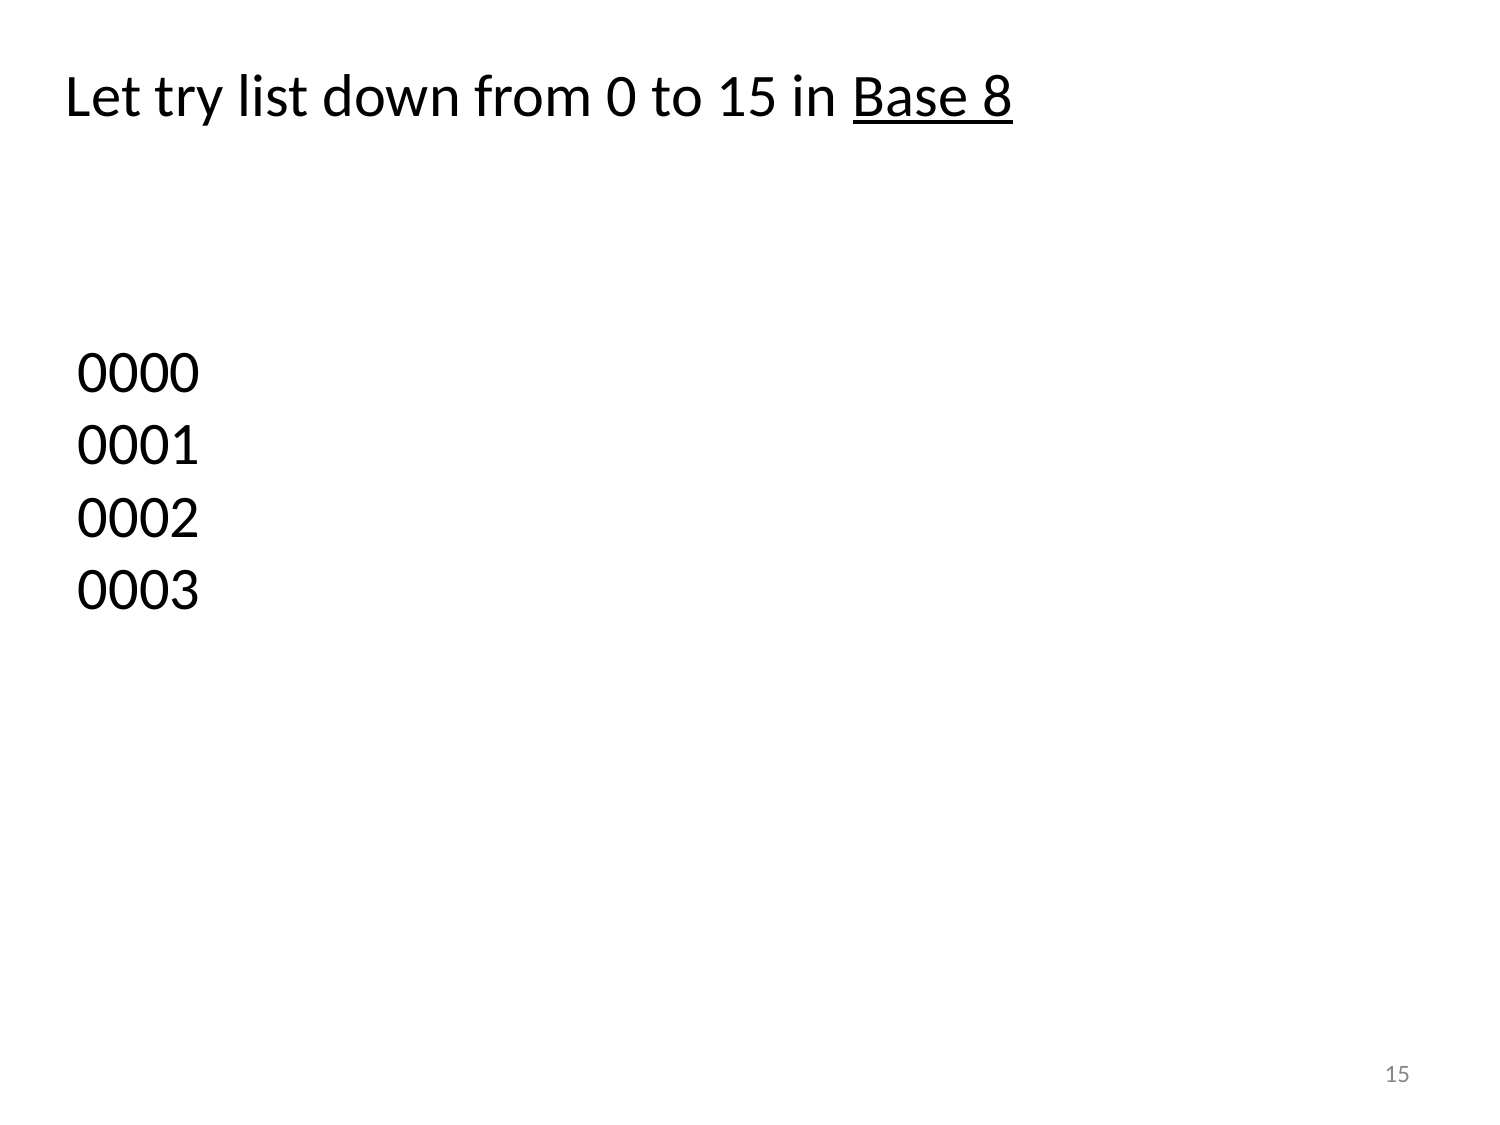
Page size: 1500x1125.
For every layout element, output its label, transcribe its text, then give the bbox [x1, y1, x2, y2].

title 0000 0001 0002 0003 [62, 324, 365, 1125]
title Let try list down from 0 to 15 in Base 8 [50, 48, 1450, 232]
slide_number 15 [1074, 1042, 1425, 1103]
